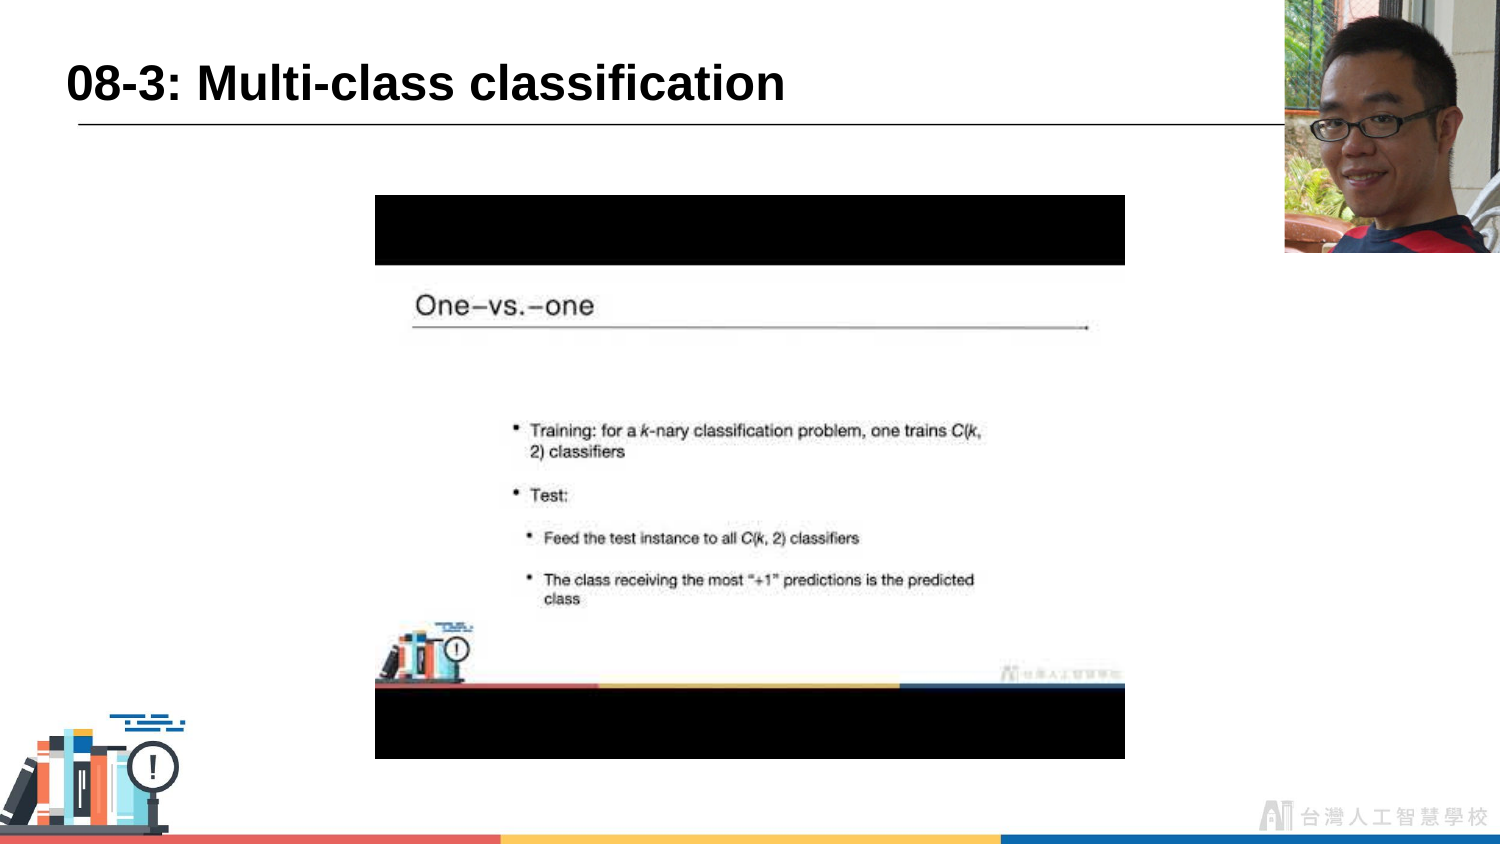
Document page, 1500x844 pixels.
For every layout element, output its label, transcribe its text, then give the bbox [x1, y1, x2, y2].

title 08-3: Multi-class classification [51, 29, 1279, 124]
picture [0, 0, 1500, 844]
